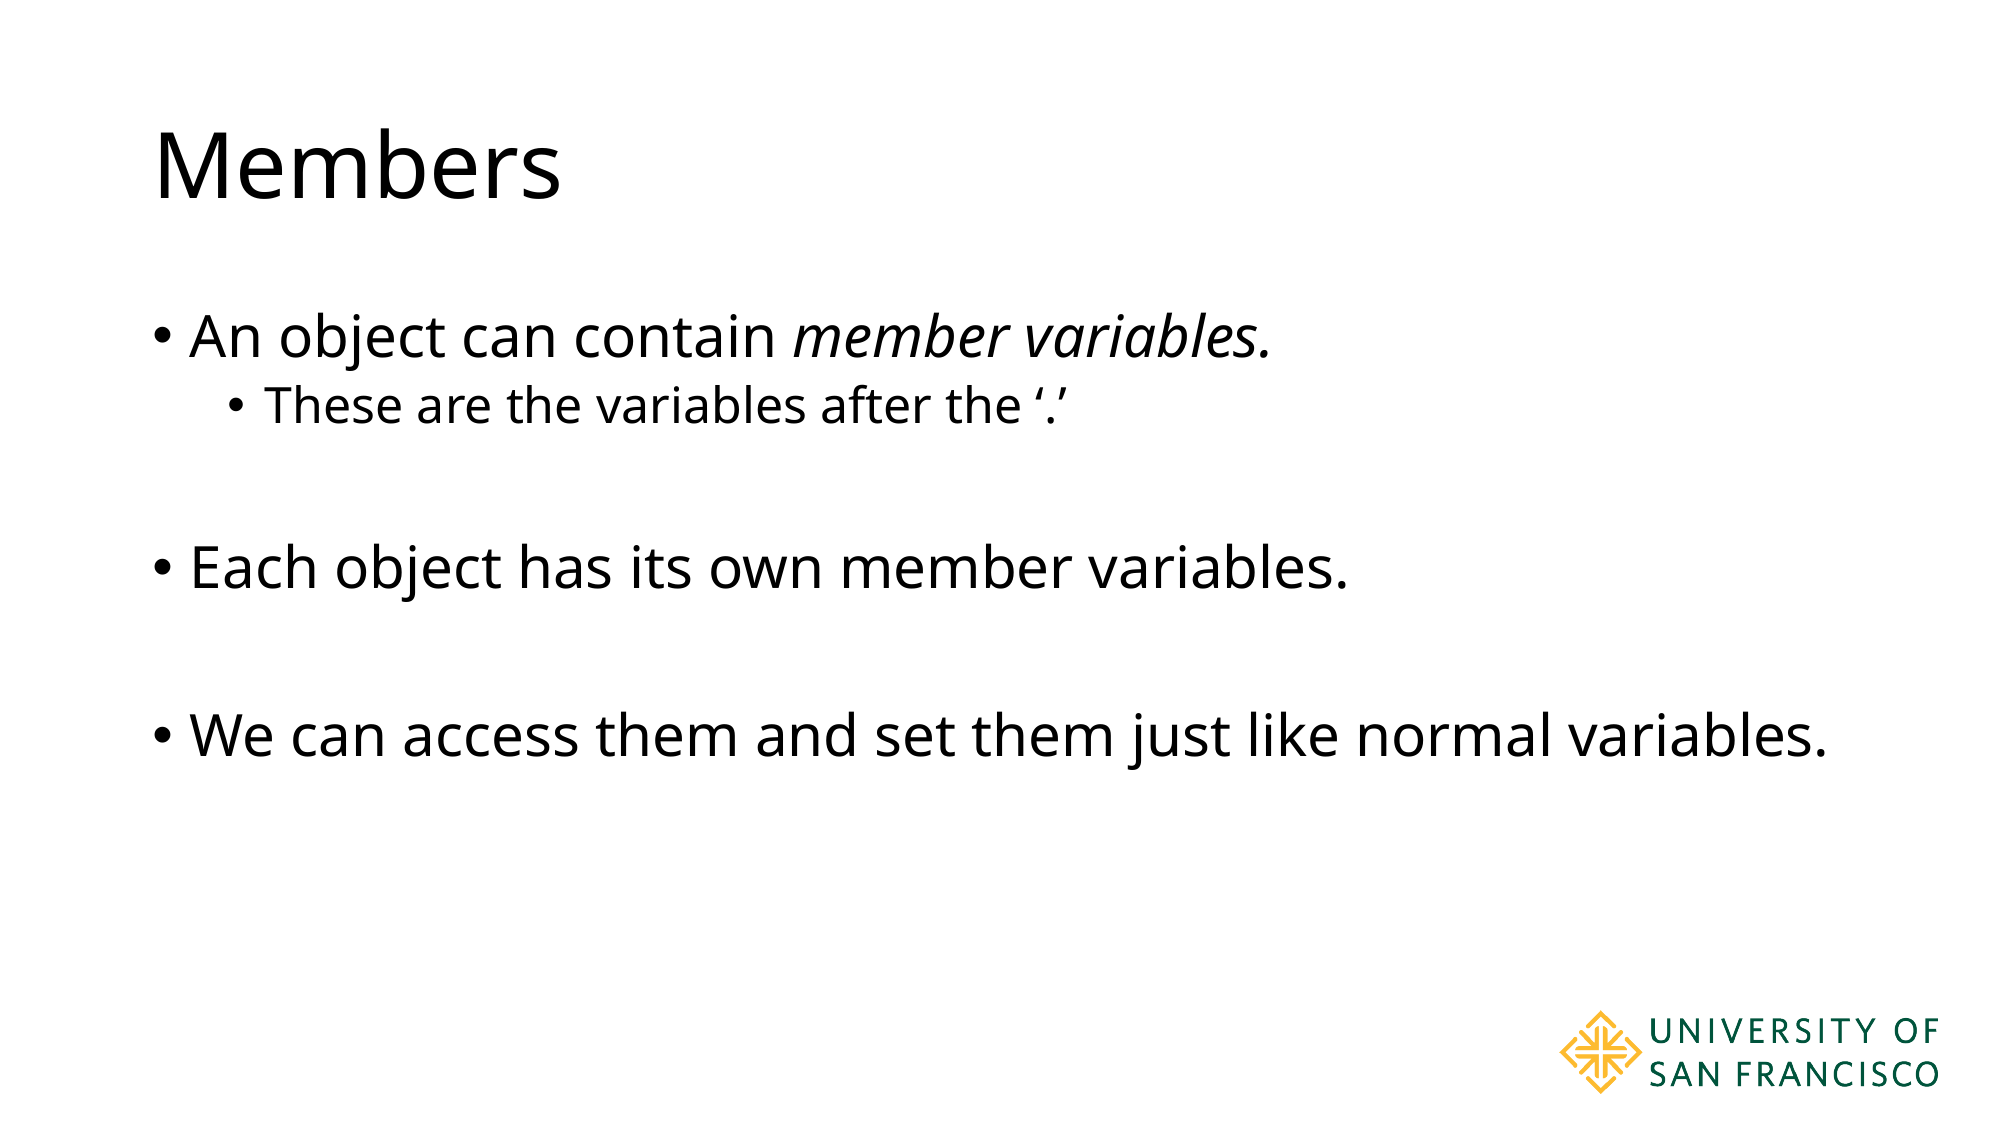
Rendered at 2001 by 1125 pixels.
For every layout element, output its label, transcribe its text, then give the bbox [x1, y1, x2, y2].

list An object can contain member variables. These are the variables after the ‘.’ Each object has its own member variables. We can access them and set them just like normal variables. [137, 299, 1863, 1014]
title Members [137, 59, 1863, 278]
picture [1559, 1010, 1938, 1094]
